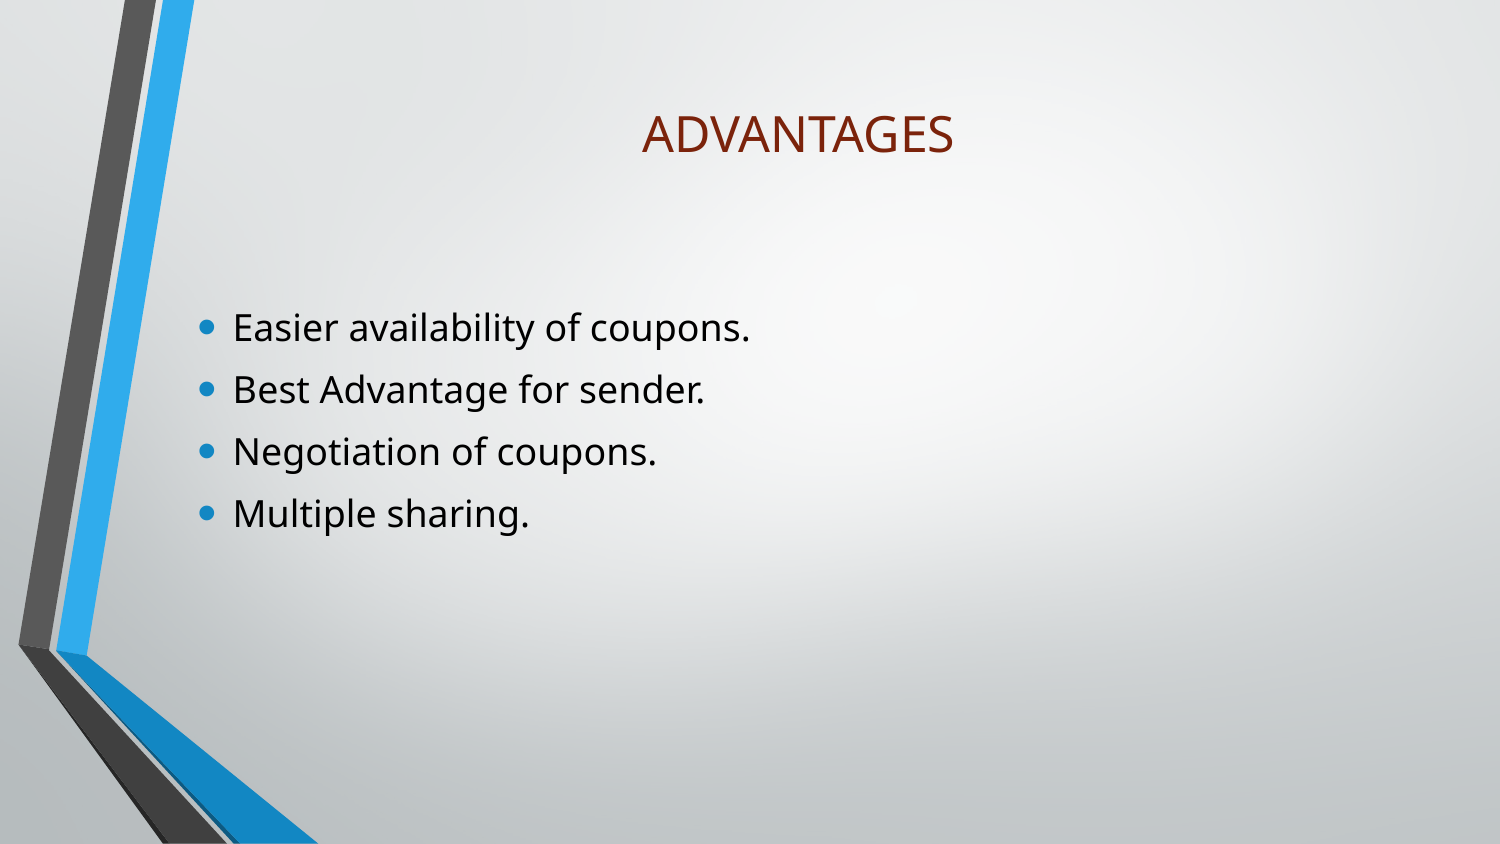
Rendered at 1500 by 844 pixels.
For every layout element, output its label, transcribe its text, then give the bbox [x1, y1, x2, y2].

list Easier availability of coupons. Best Advantage for sender. Negotiation of coupons. Multiple sharing. [182, 273, 1416, 567]
title ADVANTAGES [182, 26, 1416, 238]
